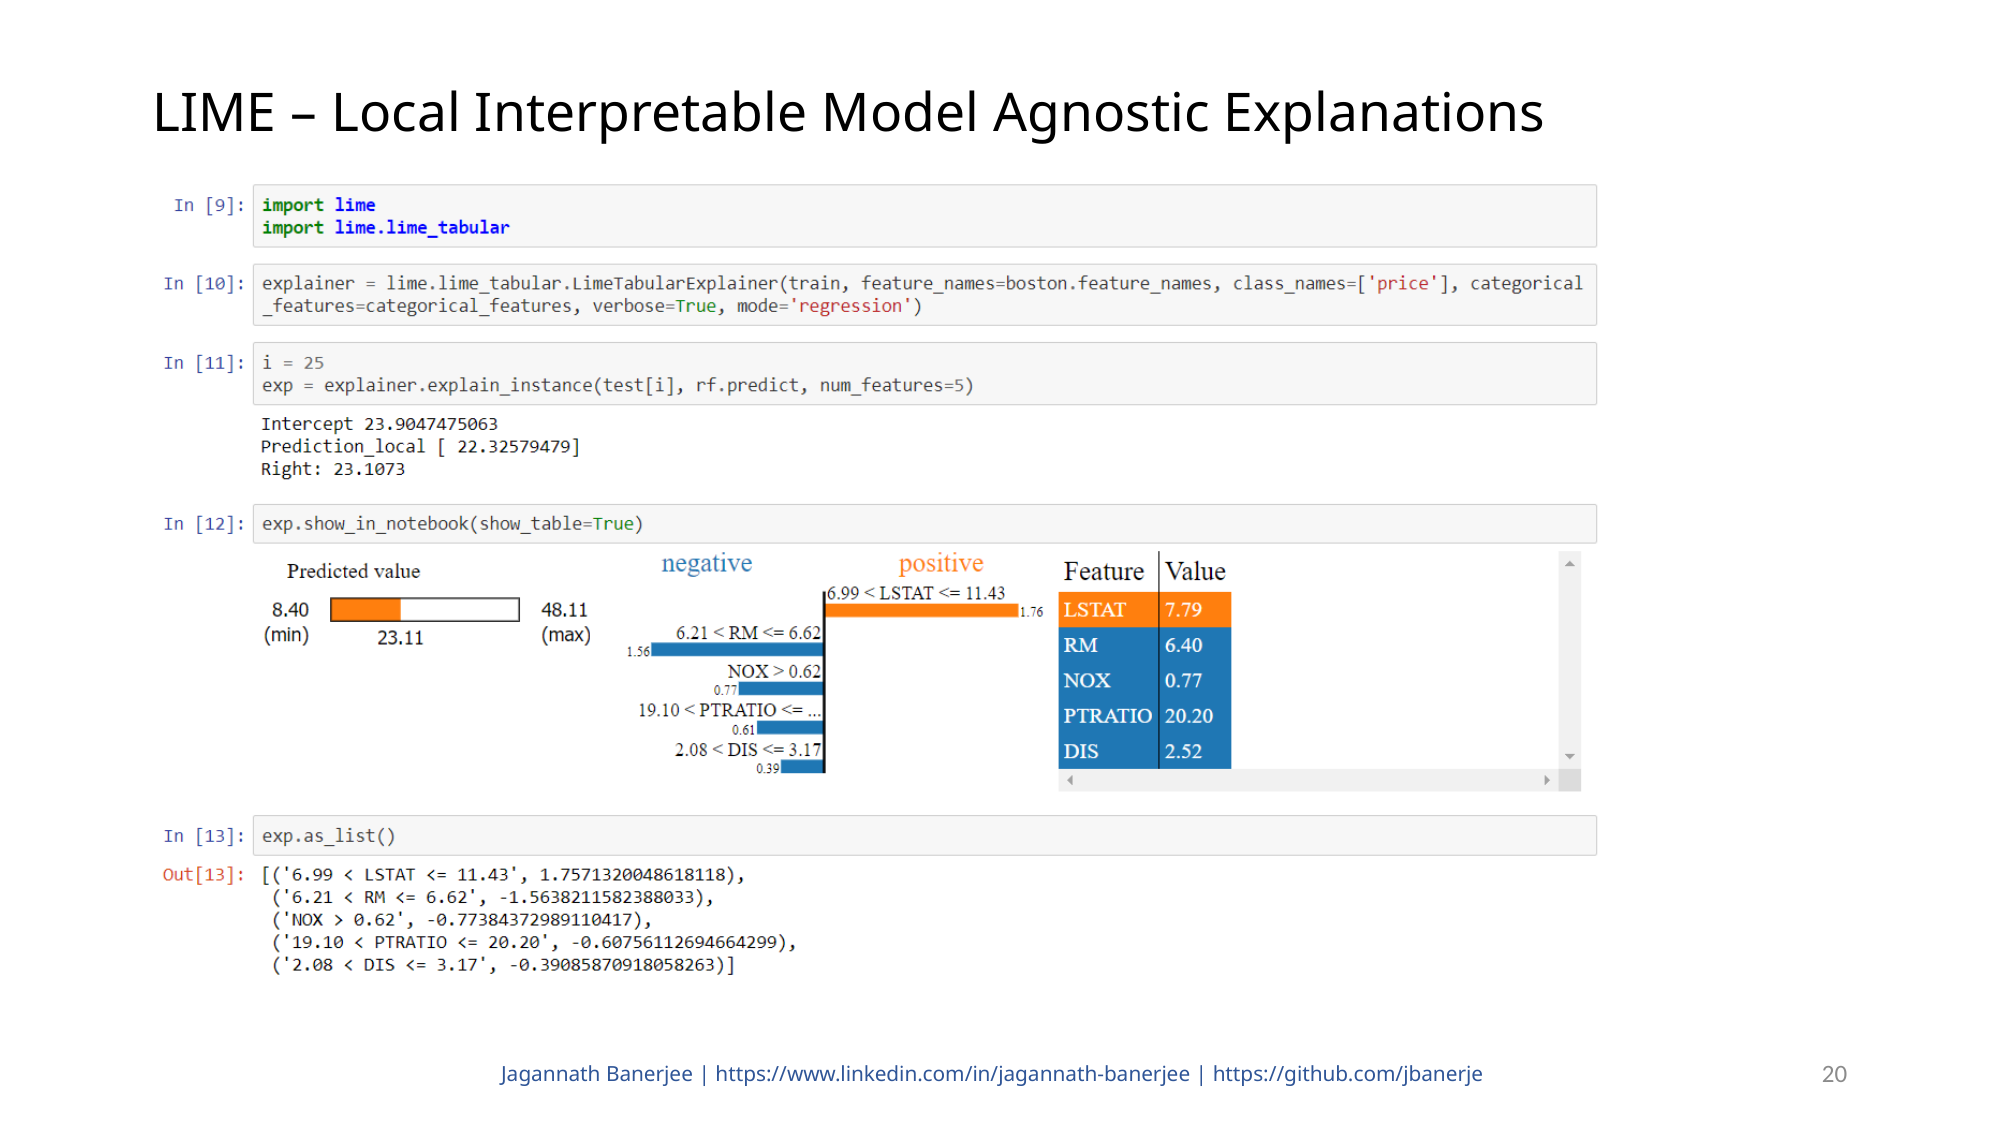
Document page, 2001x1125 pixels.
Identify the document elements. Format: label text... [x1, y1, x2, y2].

picture [137, 180, 1623, 991]
footer Jagannath Banerjee | https://www.linkedin.com/in/jagannath-banerjee | https://github.com/jbanerje [310, 1042, 1674, 1103]
title LIME – Local Interpretable Model Agnostic Explanations [137, 59, 1863, 169]
slide_number 20 [1674, 1042, 1863, 1103]
